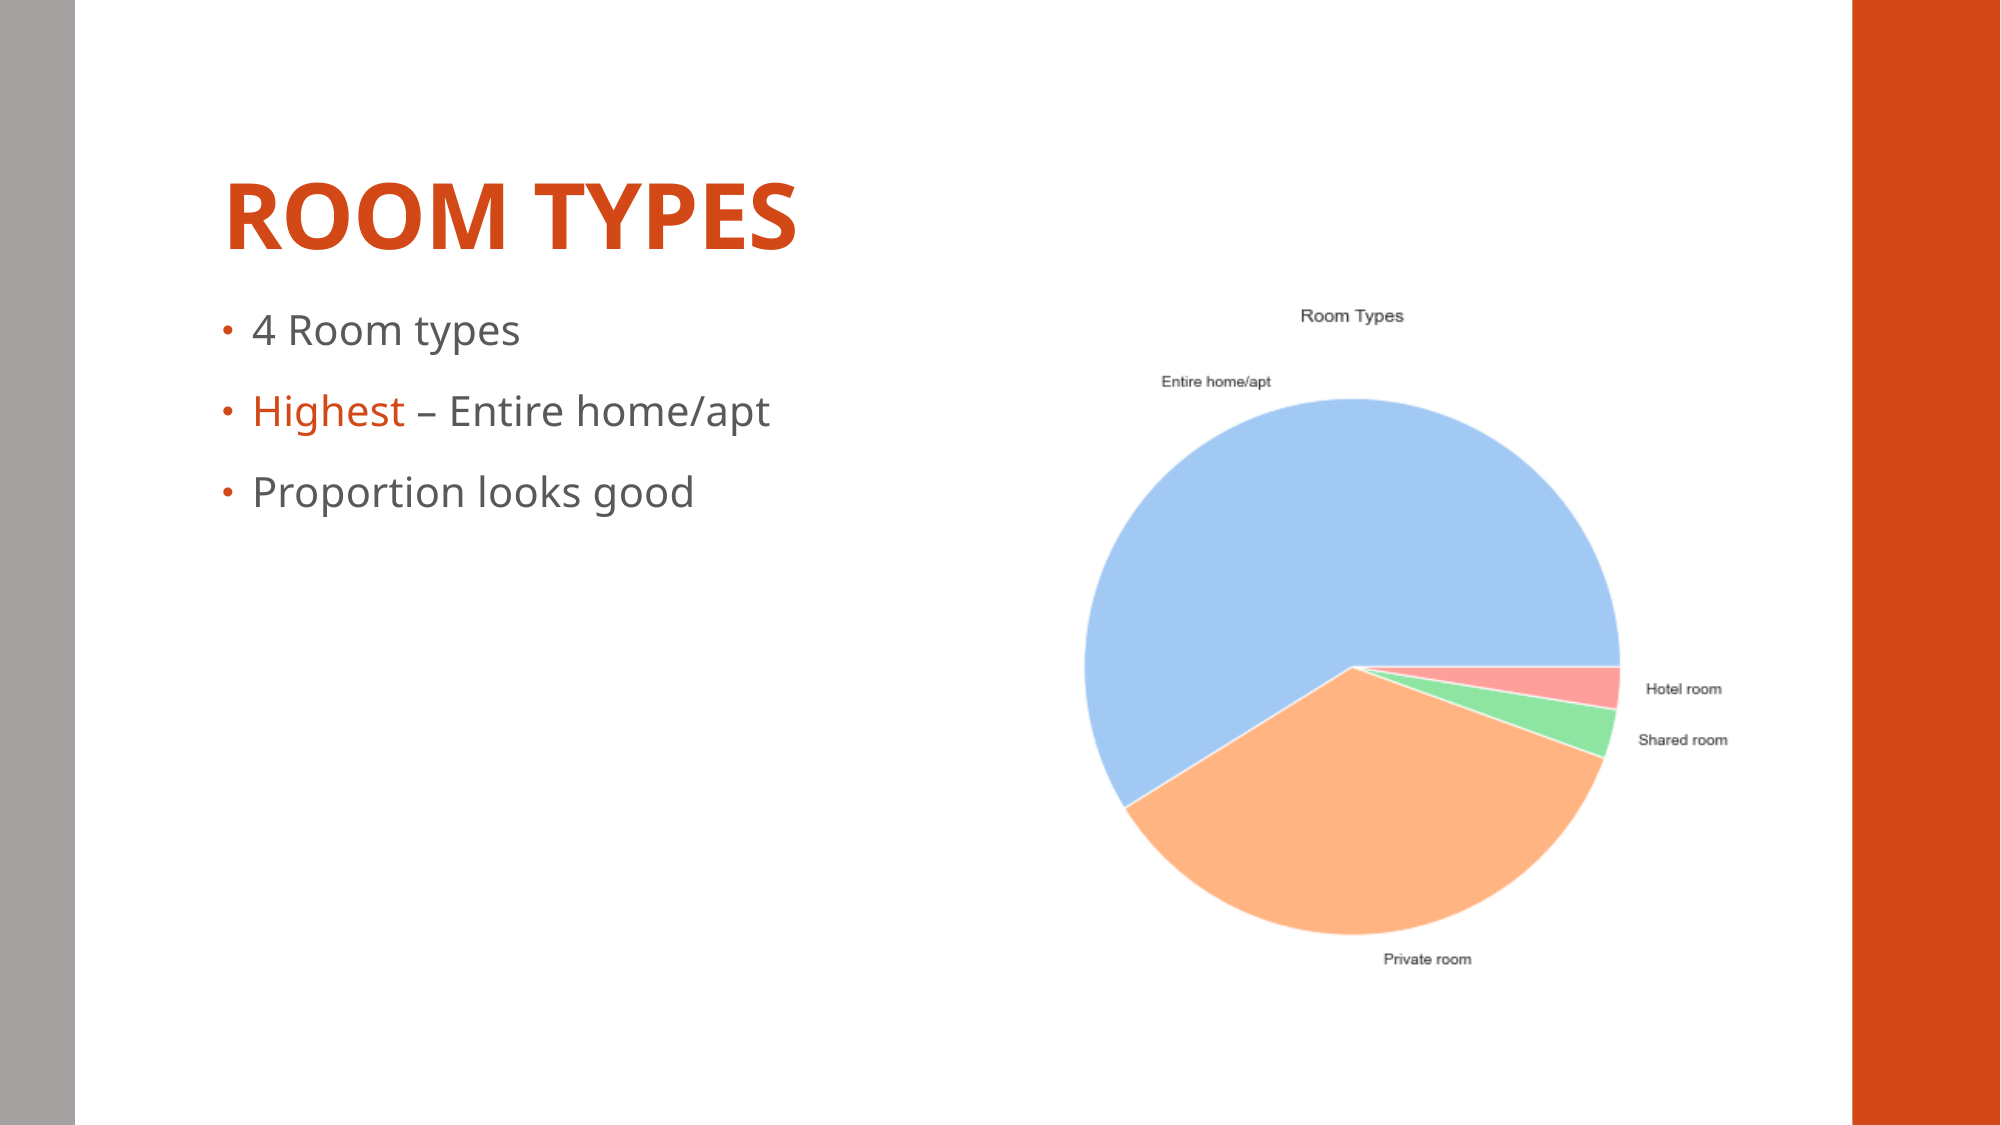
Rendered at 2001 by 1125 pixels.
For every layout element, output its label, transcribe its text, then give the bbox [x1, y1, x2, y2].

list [1006, 299, 1739, 1015]
title ROOM TYPES [206, 48, 1797, 278]
list 4 Room types Highest – Entire home/apt Proportion looks good [206, 299, 942, 1014]
